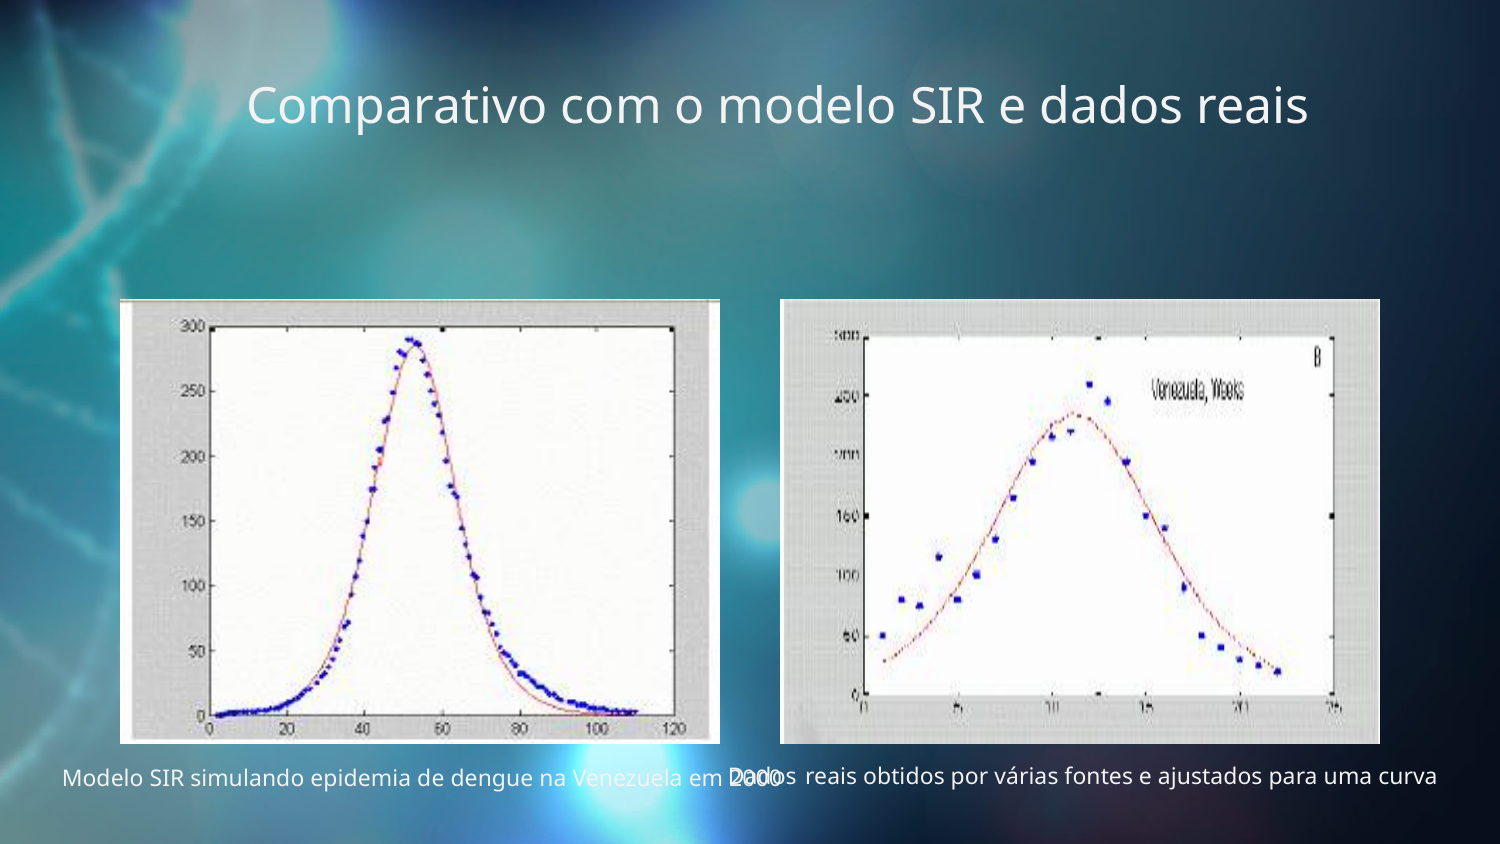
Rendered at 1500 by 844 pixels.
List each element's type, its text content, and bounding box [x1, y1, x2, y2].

text_box Modelo SIR simulando epidemia de dengue na Venezuela em 2000 [47, 755, 713, 798]
text_box Comparativo com o modelo SIR e dados reais [231, 66, 1325, 142]
text_box Dados reais obtidos por várias fontes e ajustados para uma curva [713, 748, 1454, 798]
picture [0, 0, 1500, 844]
